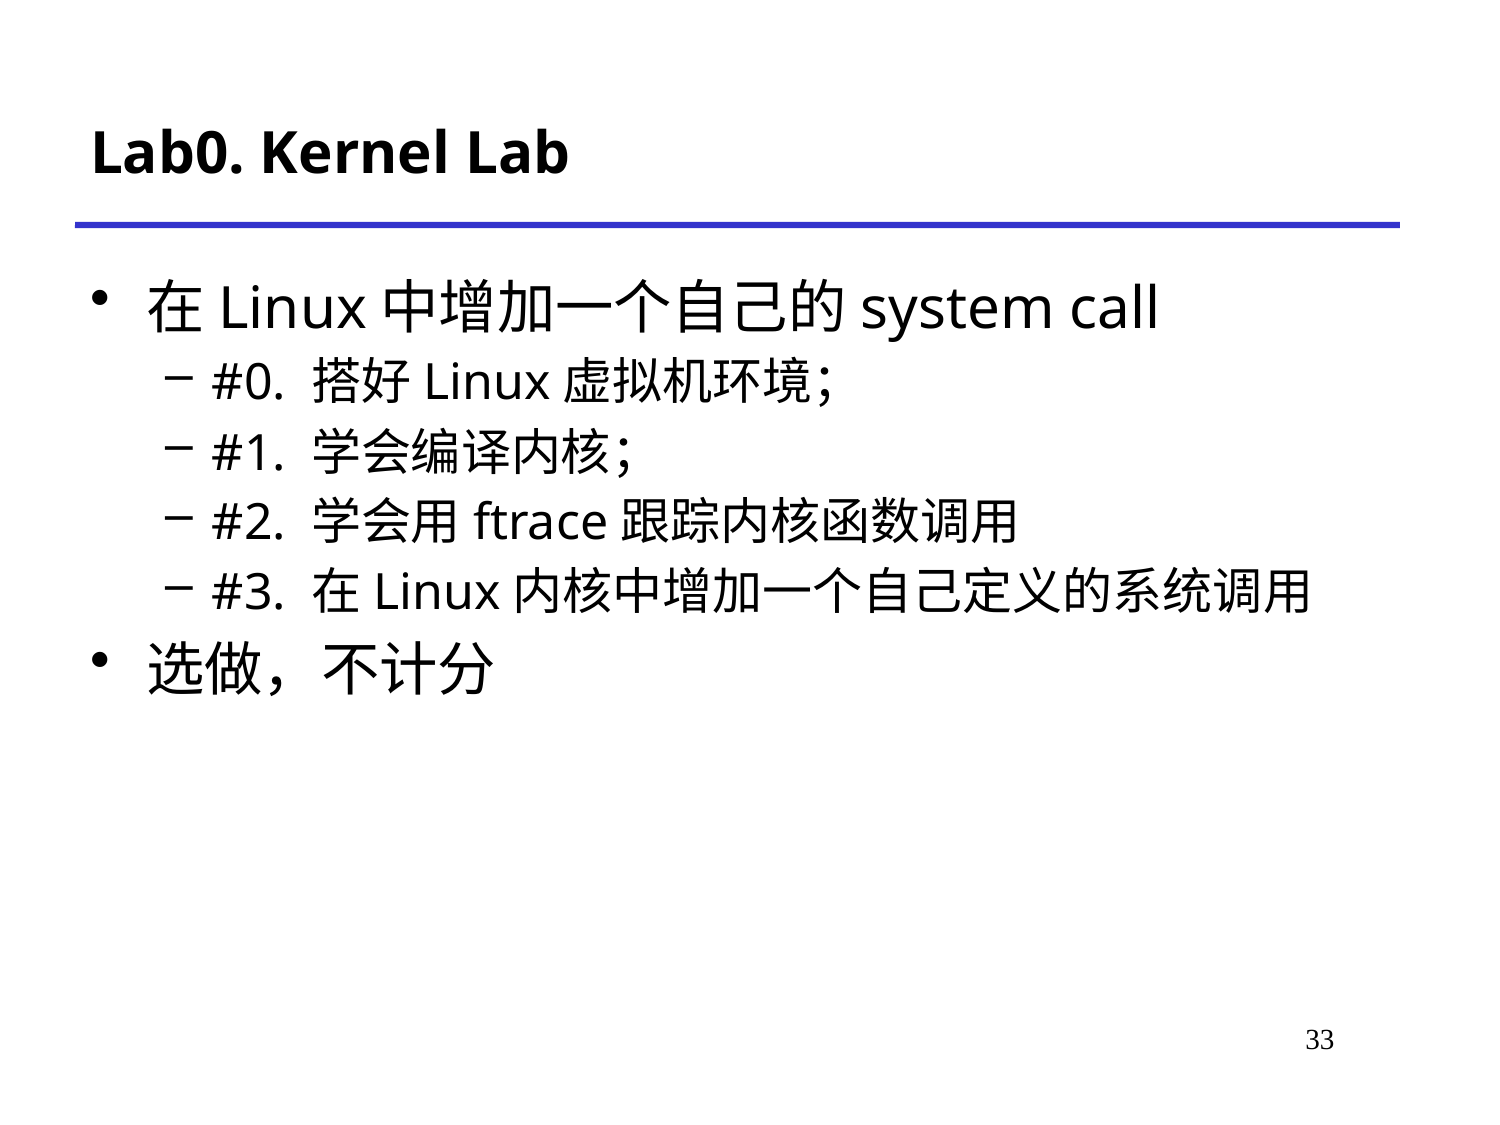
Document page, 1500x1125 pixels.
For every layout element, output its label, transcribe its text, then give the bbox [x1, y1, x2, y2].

slide_number * [1137, 1012, 1350, 1088]
list 在Linux中增加一个自己的system call #0. 搭好Linux虚拟机环境； #1. 学会编译内核； #2. 学会用ftrace跟踪内核函数调用 #3. 在Linux内核中增加一个自己定义的系统调用 选做，不计分 [75, 262, 1438, 988]
title Lab0. Kernel Lab [75, 75, 1400, 225]
